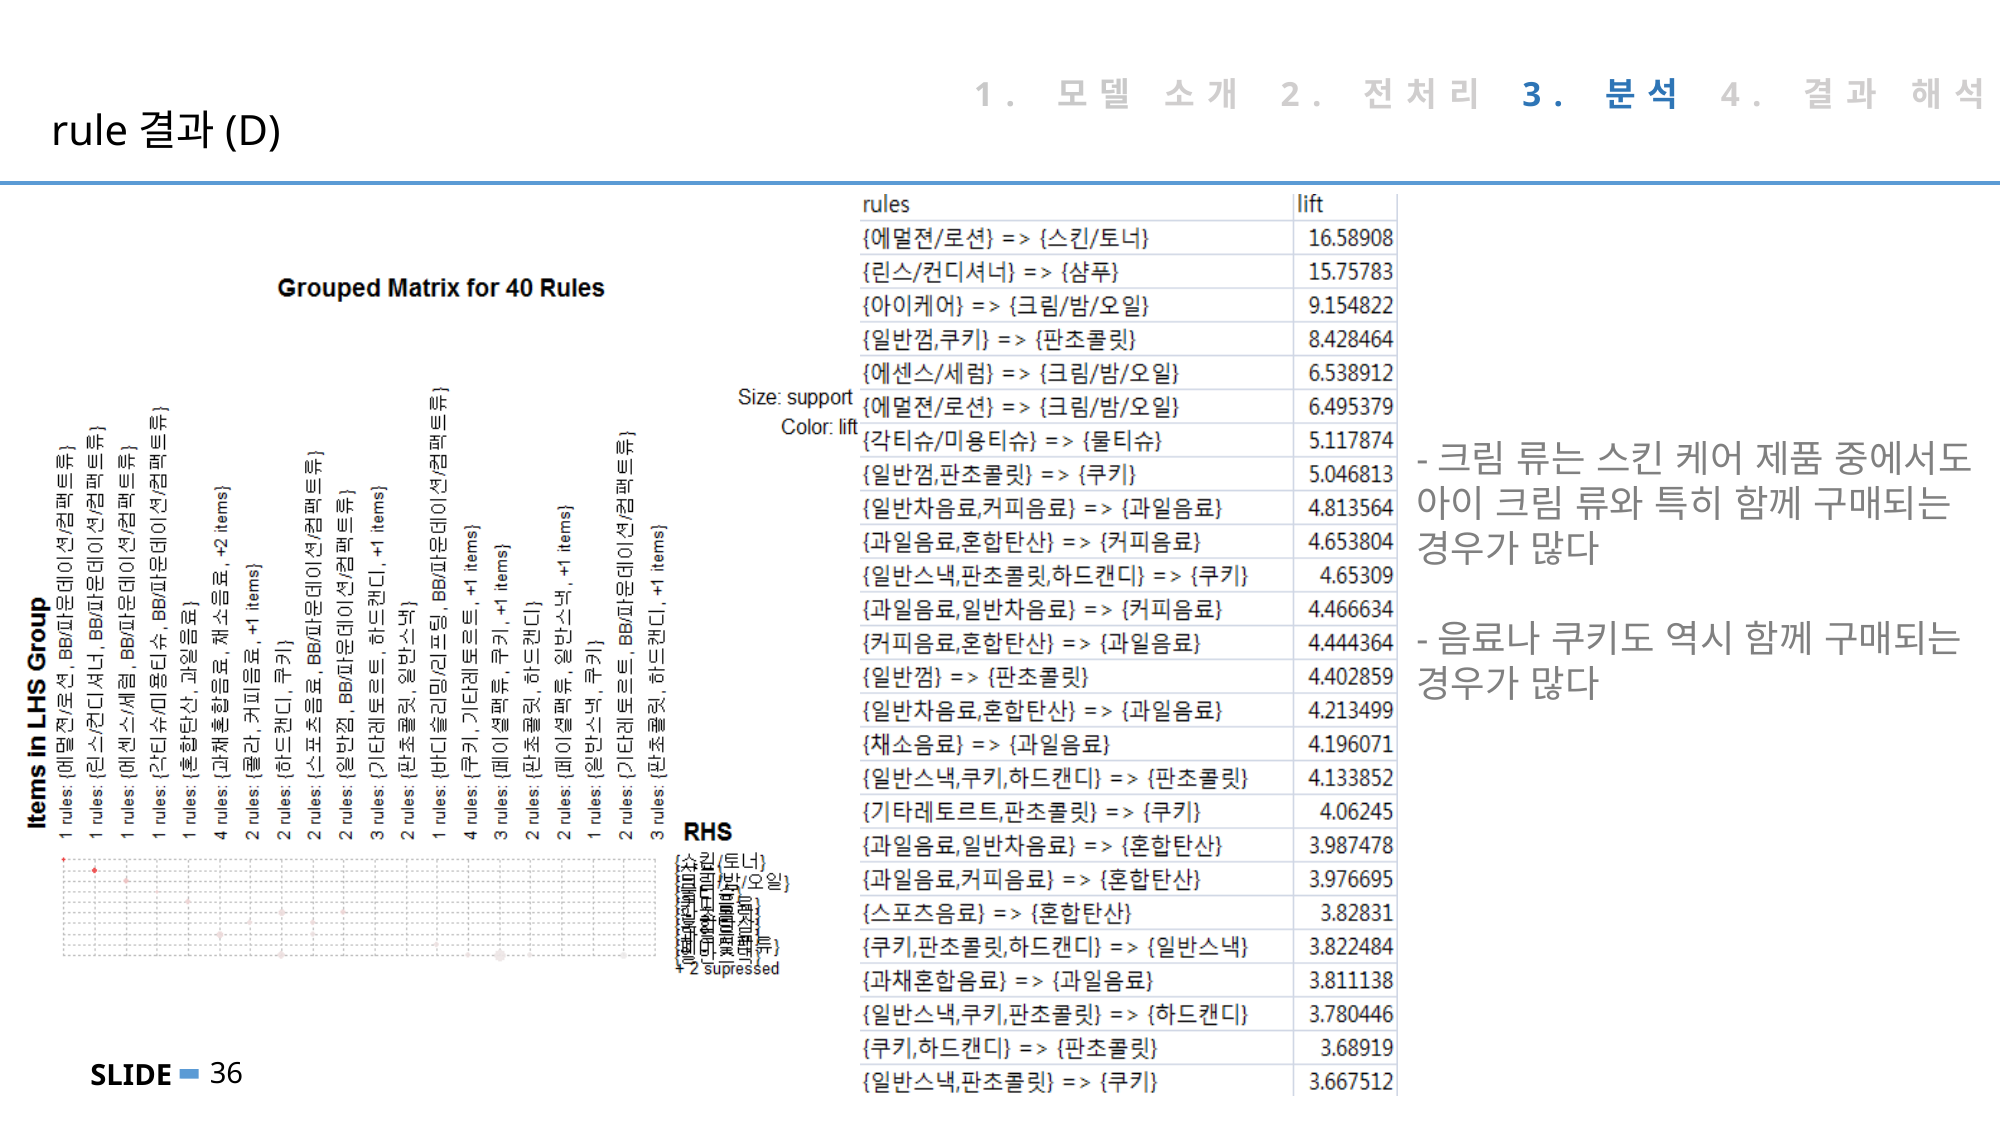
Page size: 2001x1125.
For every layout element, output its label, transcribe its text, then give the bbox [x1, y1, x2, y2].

text_box -크림 류는 스킨 케어 제품 중에서도 아이 크림 류와 특히 함께 구매되는 경우가 많다 -음료나 쿠키도 역시 함께 구매되는 경우가 많다 [1401, 427, 2000, 713]
picture [0, 194, 1398, 1096]
text_box rule결과(D) [36, 96, 597, 162]
title 1. 모델 소개 2. 전처리 3. 분석 4. 결과 해석 [136, 63, 2000, 130]
